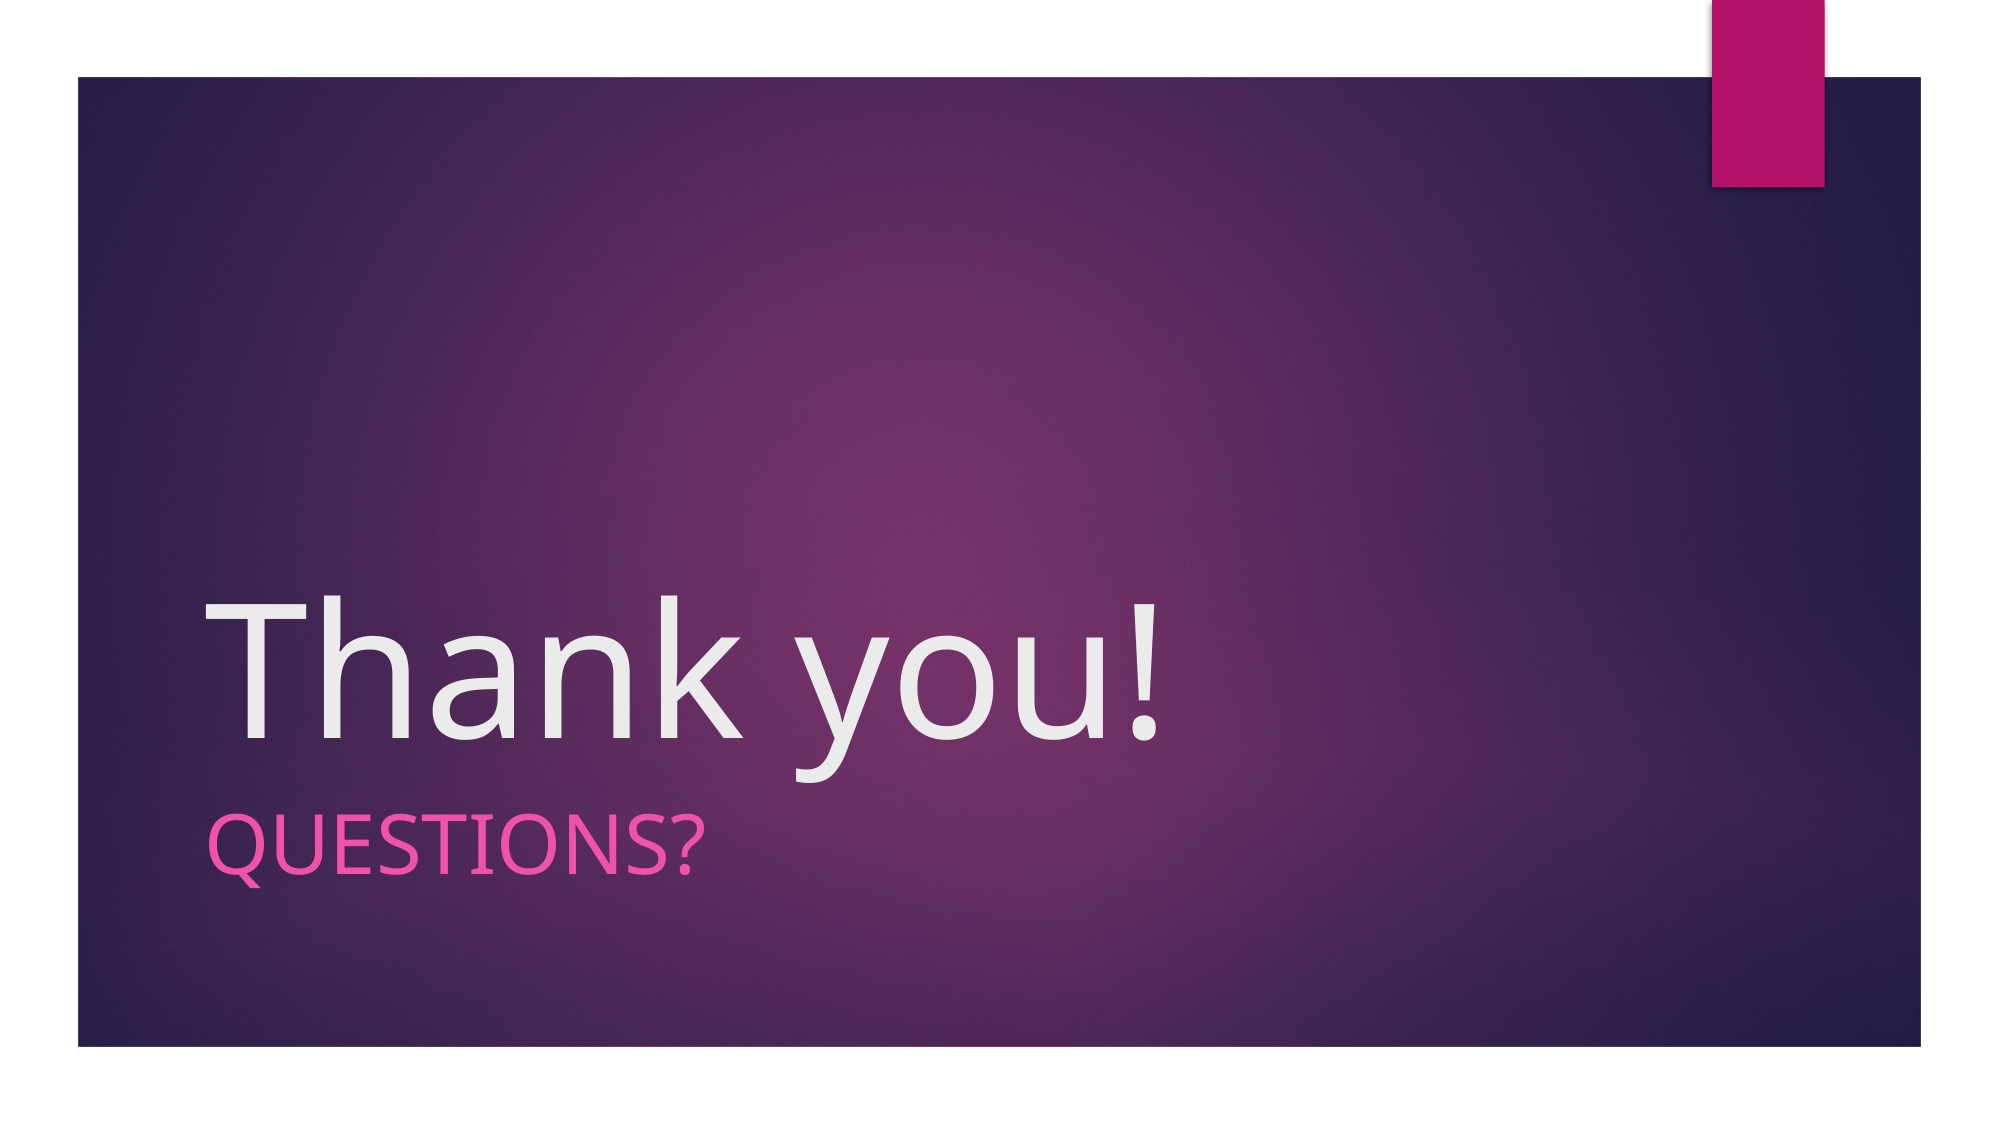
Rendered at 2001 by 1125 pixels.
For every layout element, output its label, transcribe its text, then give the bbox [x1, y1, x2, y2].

title Thank you! [189, 344, 1638, 783]
subtitle Questions? [189, 783, 1638, 925]
